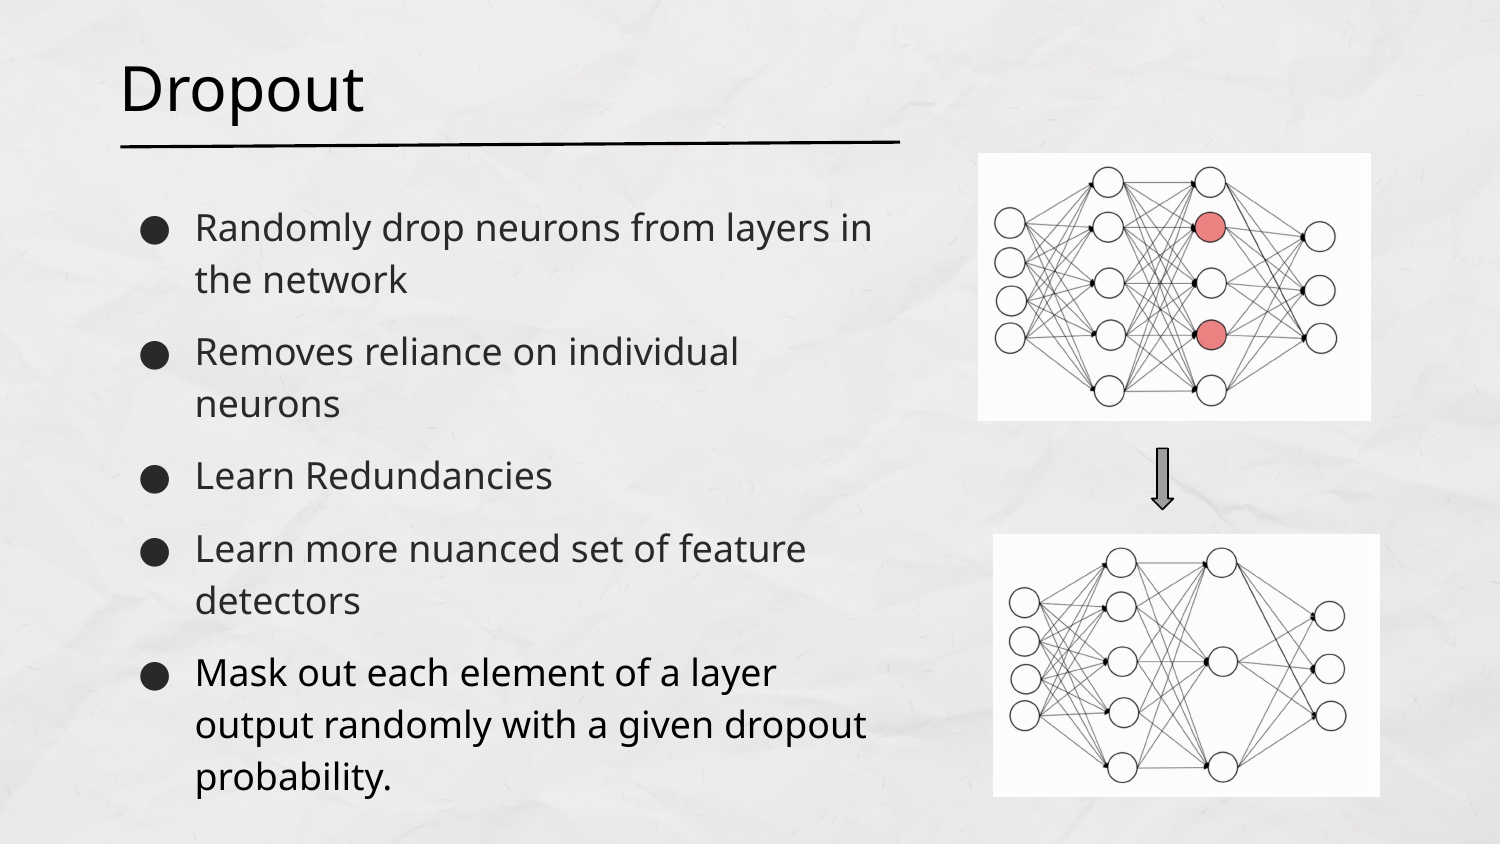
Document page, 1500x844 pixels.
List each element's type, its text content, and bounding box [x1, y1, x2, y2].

title Dropout [104, 34, 1371, 129]
picture [993, 534, 1380, 798]
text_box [120, 141, 901, 148]
text_box Randomly drop neurons from layers in the network Removes reliance on individual neurons Learn Redundancies Learn more nuanced set of feature detectors Mask out each element of a layer output randomly with a given dropout probability. [104, 182, 901, 844]
text_box [1151, 448, 1174, 510]
picture [977, 153, 1371, 421]
